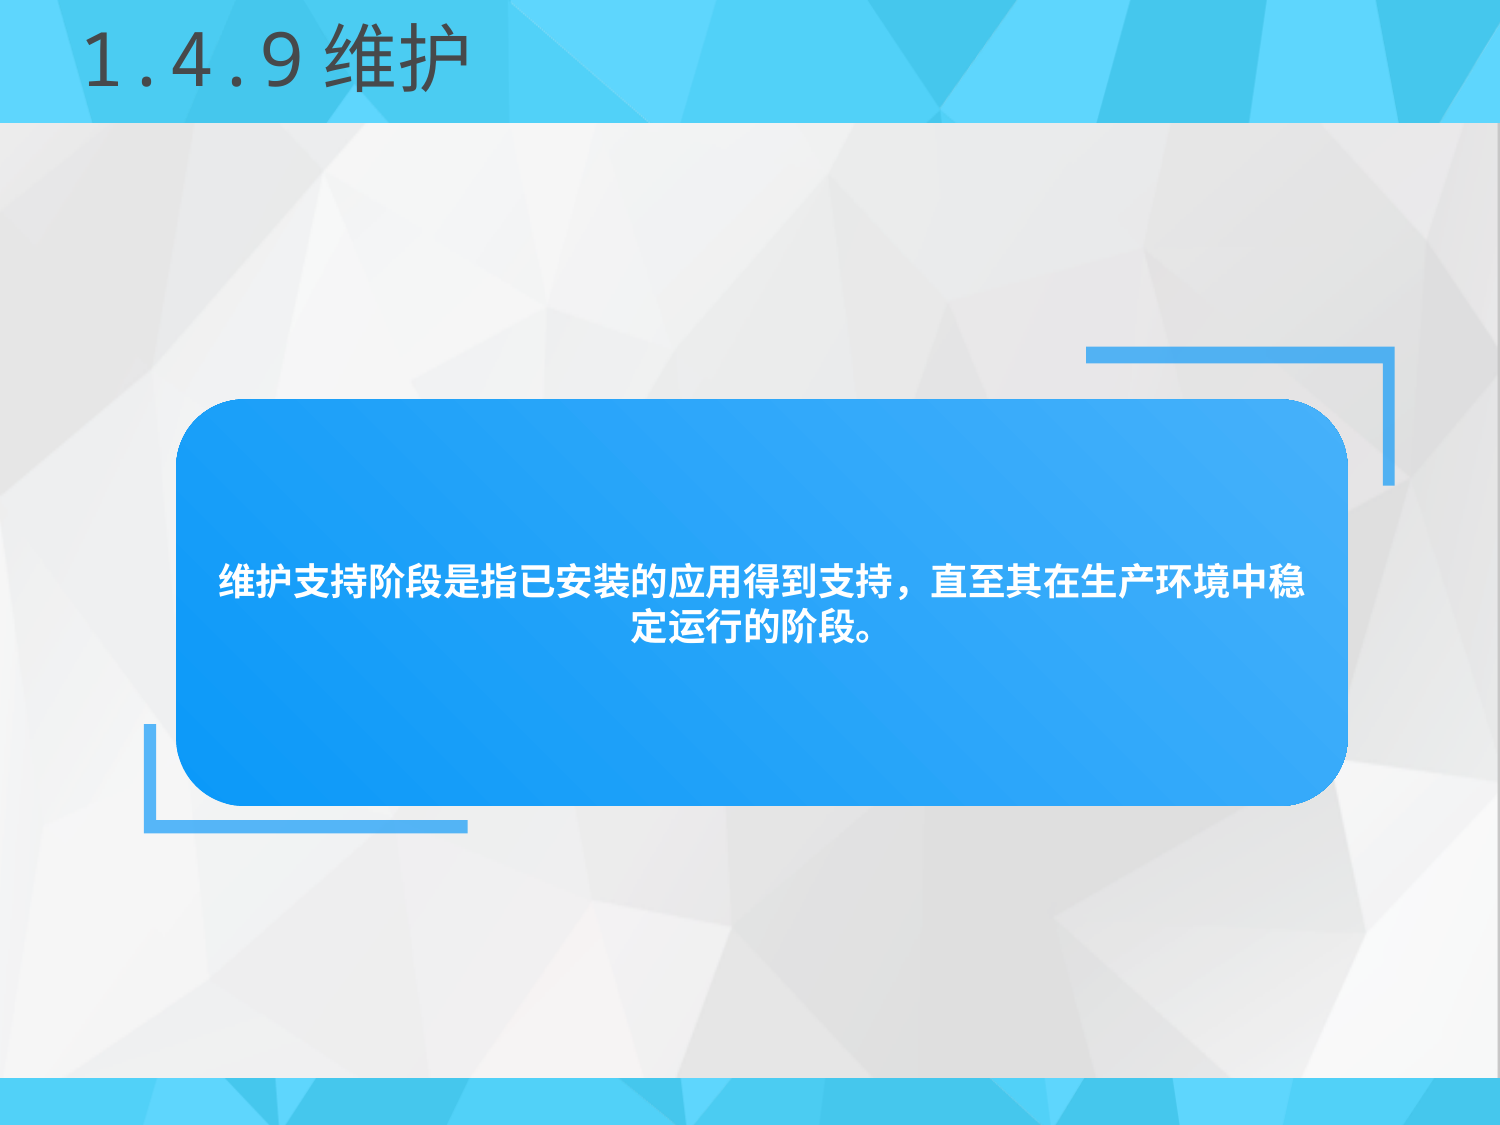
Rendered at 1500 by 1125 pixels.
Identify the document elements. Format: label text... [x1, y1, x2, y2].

title 1.4.9维护 [64, 9, 1422, 115]
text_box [143, 346, 1395, 834]
picture [0, 0, 1500, 1125]
